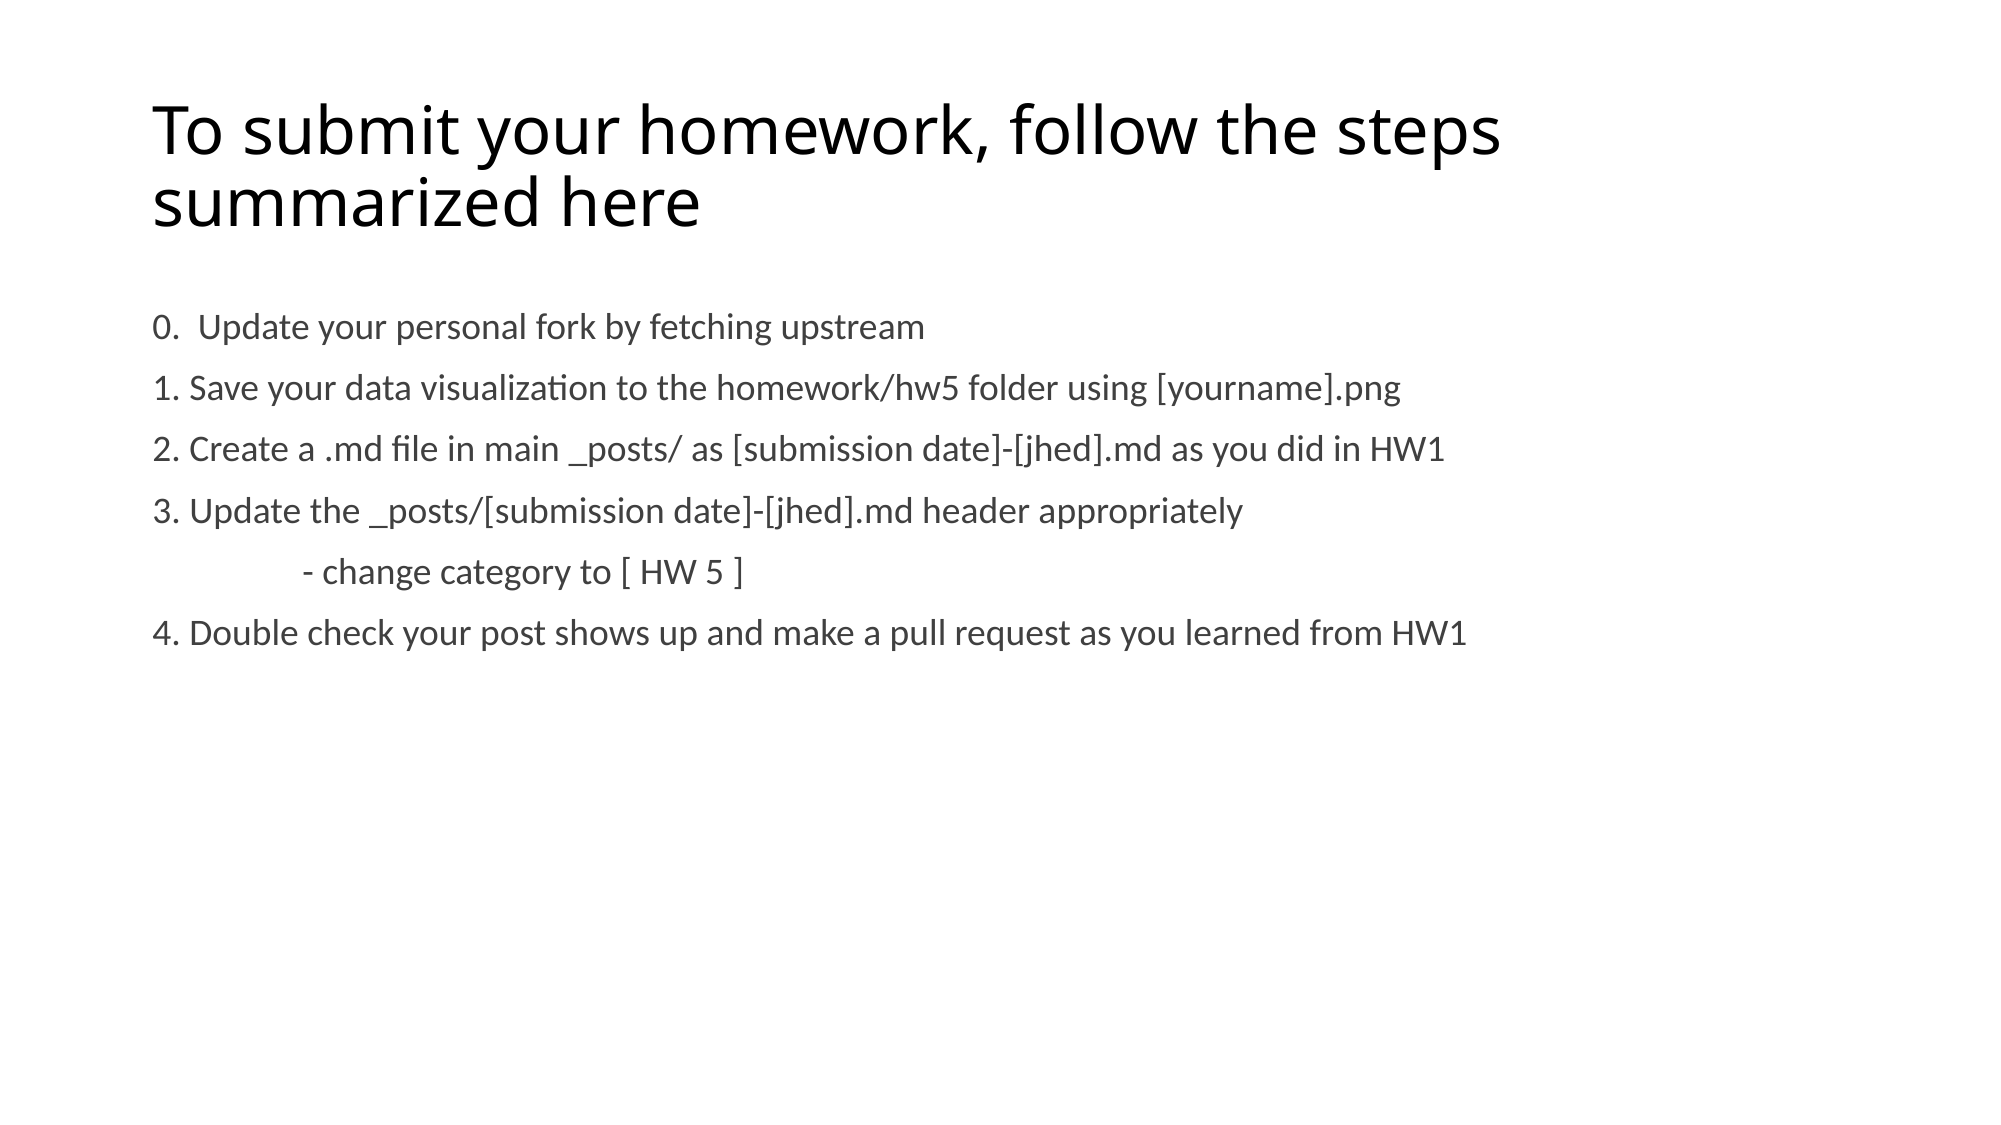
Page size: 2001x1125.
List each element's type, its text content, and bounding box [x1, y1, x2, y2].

title To submit your homework, follow the steps summarized here [137, 59, 1863, 278]
list 0. Update your personal fork by fetching upstream 1. Save your data visualization to the homework/hw5 folder using [yourname].png 2. Create a .md file in main _posts/ as [submission date]-[jhed].md as you did in HW1 3. Update the _posts/[submission date]-[jhed].md header appropriately - change category to [ HW 5 ] 4. Double check your post shows up and make a pull request as you learned from HW1 [137, 299, 1863, 1014]
